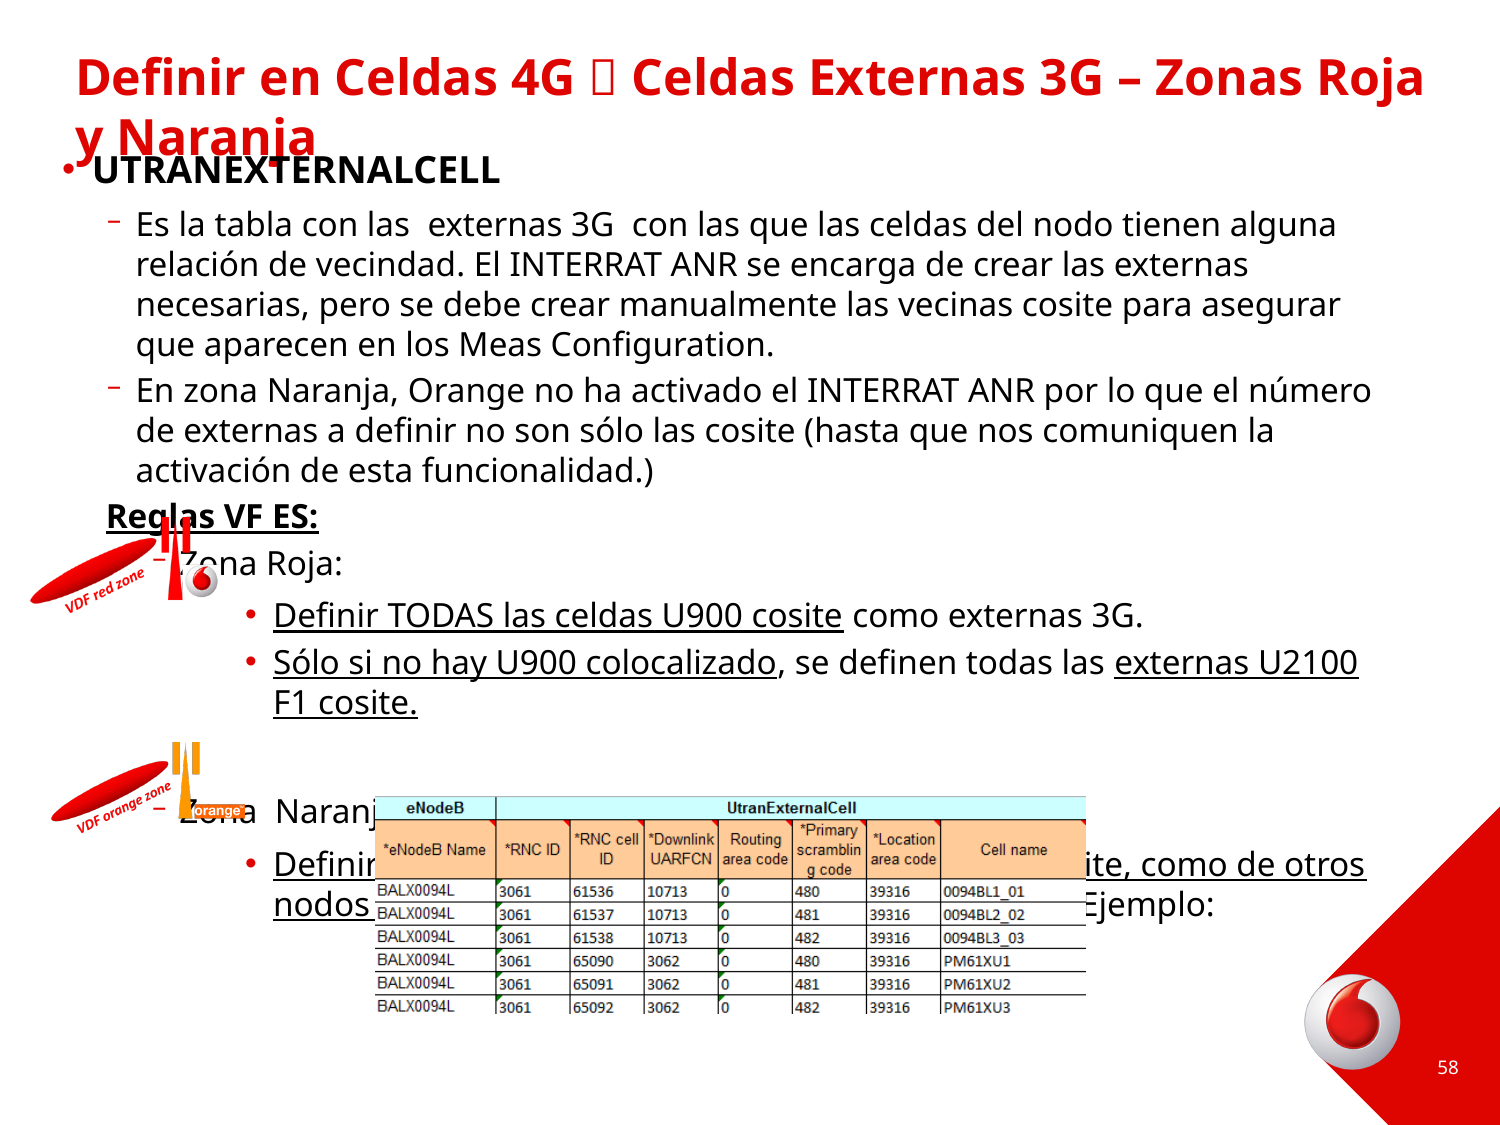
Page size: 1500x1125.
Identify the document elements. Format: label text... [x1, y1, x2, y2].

picture [375, 795, 1086, 1014]
list UTRANEXTERNALCELL Es la tabla con las externas 3G con las que las celdas del nodo tienen alguna relación de vecindad. El INTERRAT ANR se encarga de crear las externas necesarias, pero se debe crear manualmente las vecinas cosite para asegurar que aparecen en los Meas Configuration. En zona Naranja, Orange no ha activado el INTERRAT ANR por lo que el número de externas a definir no son sólo las cosite (hasta que nos comuniquen la activación de esta funcionalidad.) Reglas VF ES: Zona Roja: Definir TODAS las celdas U900 cosite como externas 3G. Sólo si no hay U900 colocalizado, se definen todas las externas U2100 F1 cosite. Zona Naranja: Definir TODAS las celdas U900 y F1 U2100, tanto cosite, como de otros nodos vecinos donde se pueda hacer un handover. Ejemplo: [62, 145, 1400, 950]
picture [30, 517, 219, 631]
picture [51, 742, 245, 851]
title Definir en Celdas 4G  Celdas Externas 3G – Zonas Roja y Naranja [75, 44, 1465, 216]
picture [1303, 974, 1401, 1038]
slide_number 58 [1300, 1038, 1459, 1099]
